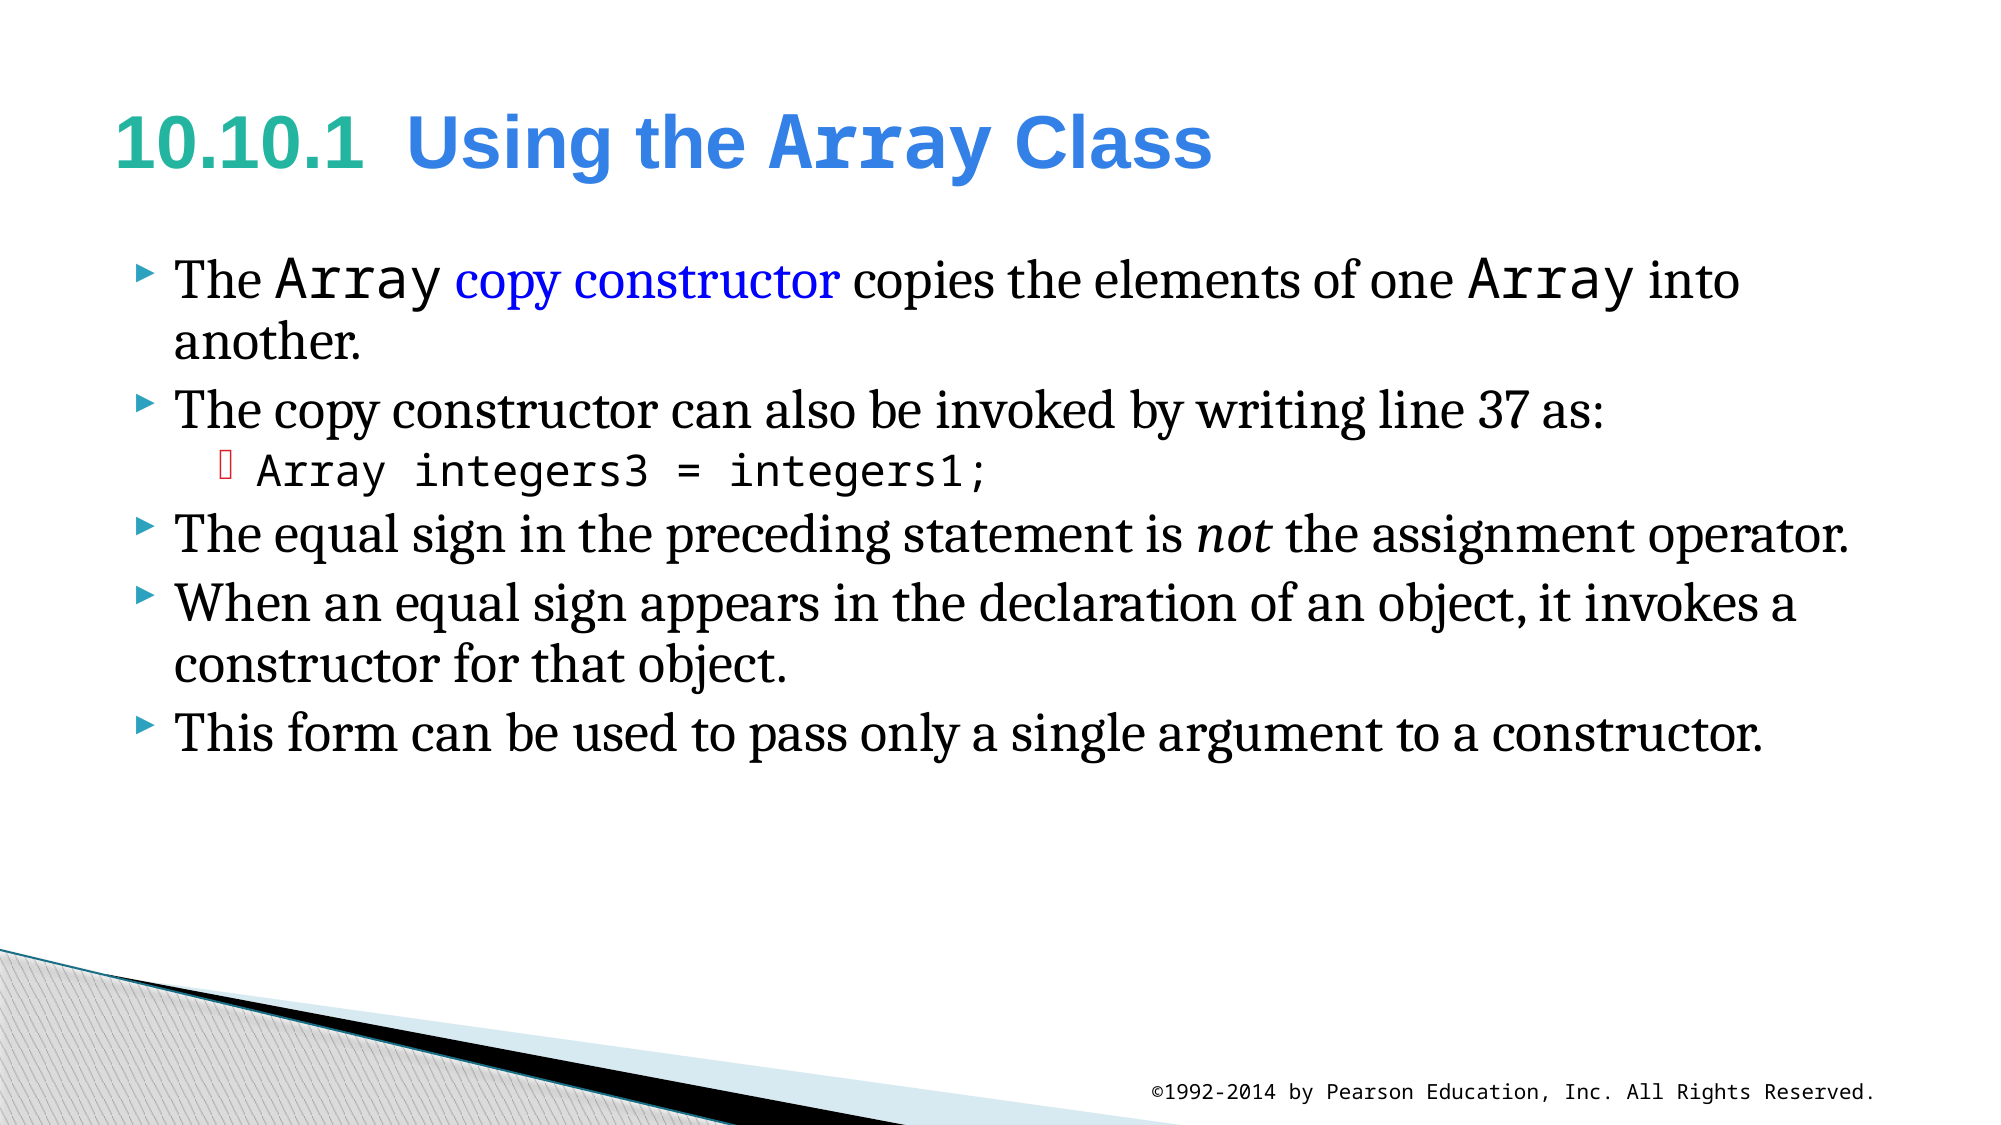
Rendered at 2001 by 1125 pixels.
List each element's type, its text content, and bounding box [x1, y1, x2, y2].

footer ©1992-2014 by Pearson Education, Inc. All Rights Reserved. [866, 1051, 1892, 1112]
list The Array copy constructor copies the elements of one Array into another. The copy constructor can also be invoked by writing line 37 as: Array integers3 = integers1; The equal sign in the preceding statement is not the assignment operator. When an equal sign appears in the declaration of an object, it invokes a constructor for that object. This form can be used to pass only a single argument to a constructor. [99, 242, 1900, 986]
title 10.10.1 Using the Array Class [99, 45, 1900, 233]
